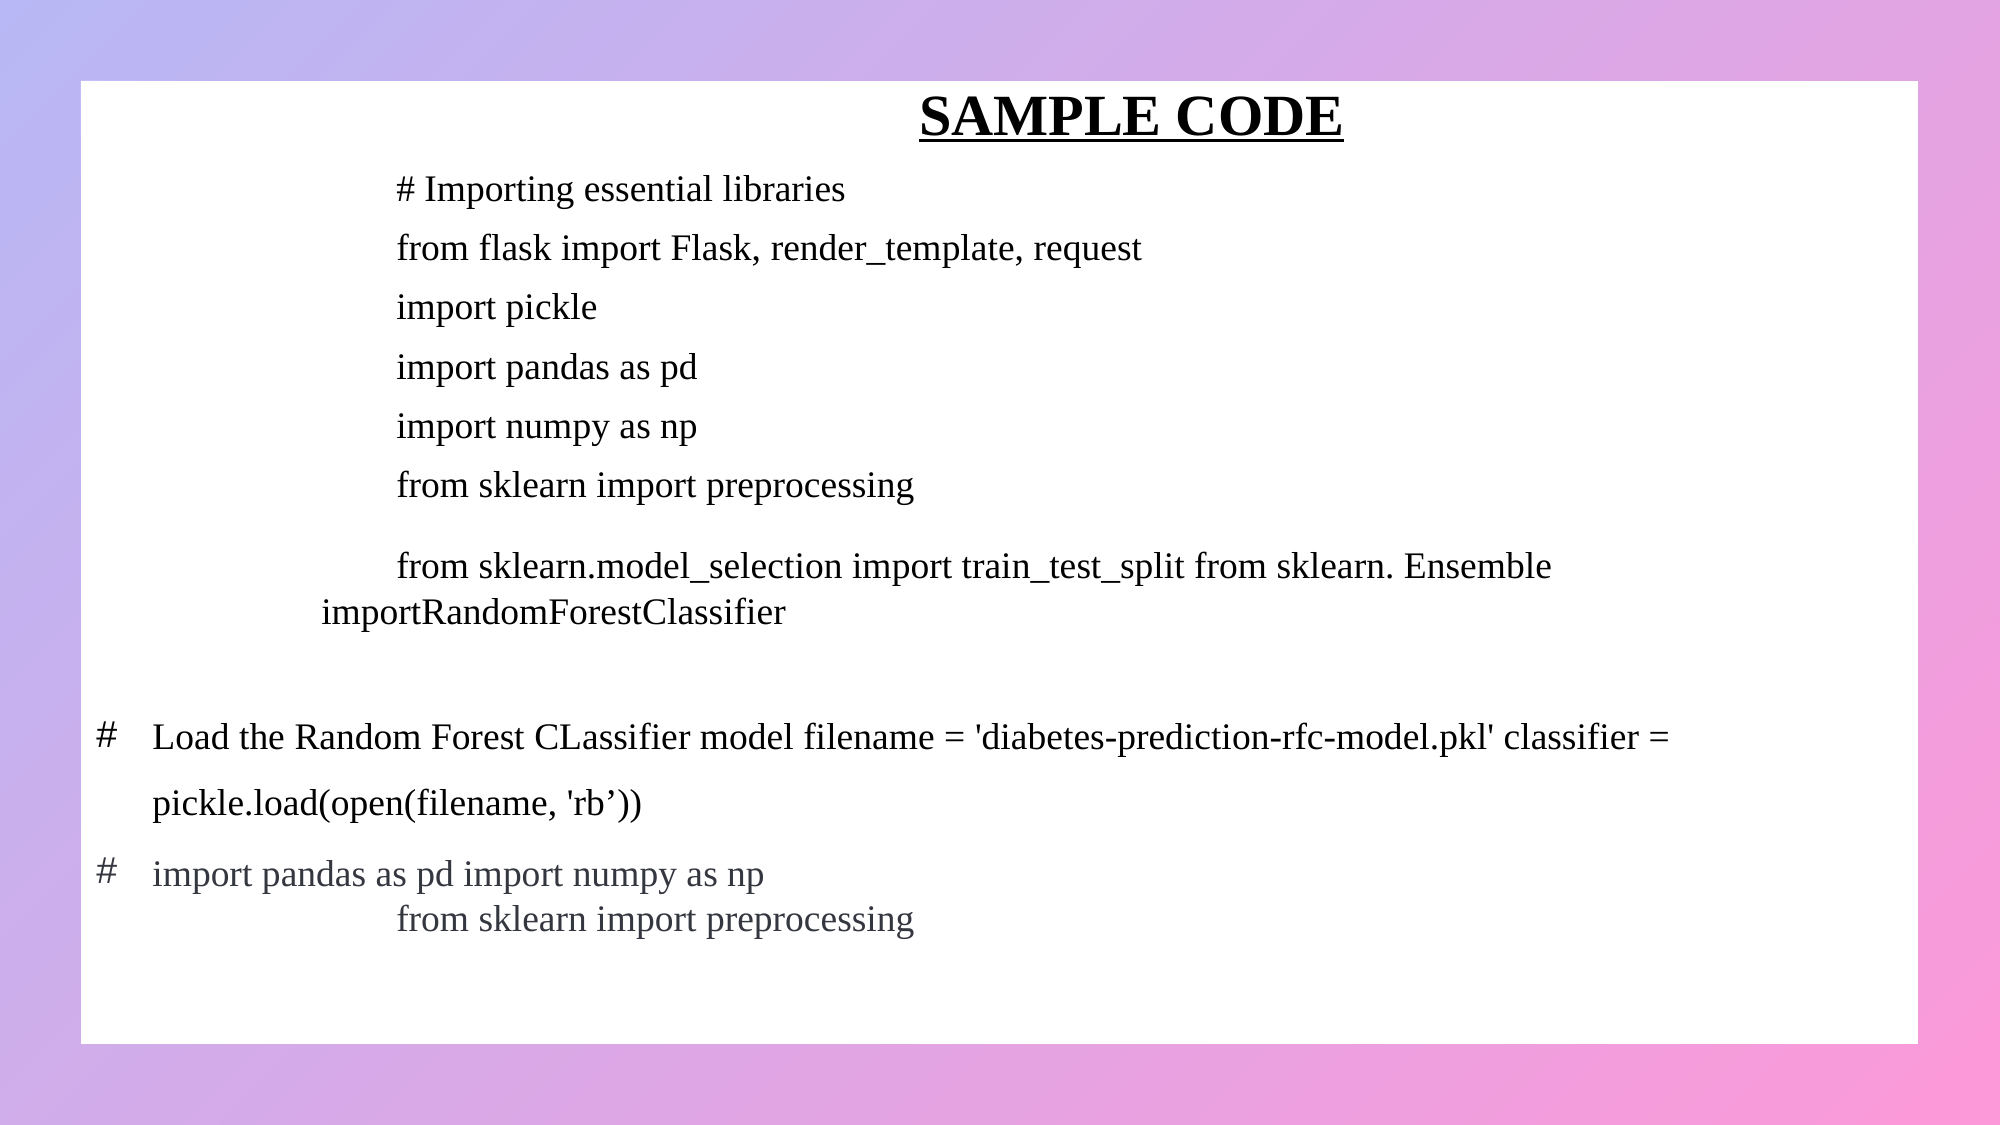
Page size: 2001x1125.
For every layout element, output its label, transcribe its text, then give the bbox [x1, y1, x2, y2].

text_box SAMPLE CODE # Importing essential libraries from flask import Flask, render_template, request import pickle import pandas as pd import numpy as np from sklearn import preprocessing from sklearn.model_selection import train_test_split from sklearn. Ensemble importRandomForestClassifier Load the Random Forest CLassifier model filename = 'diabetes-prediction-rfc-model.pkl' classifier = pickle.load(open(filename, 'rb’)) import pandas as pd import numpy as np from sklearn import preprocessing [81, 69, 1911, 990]
